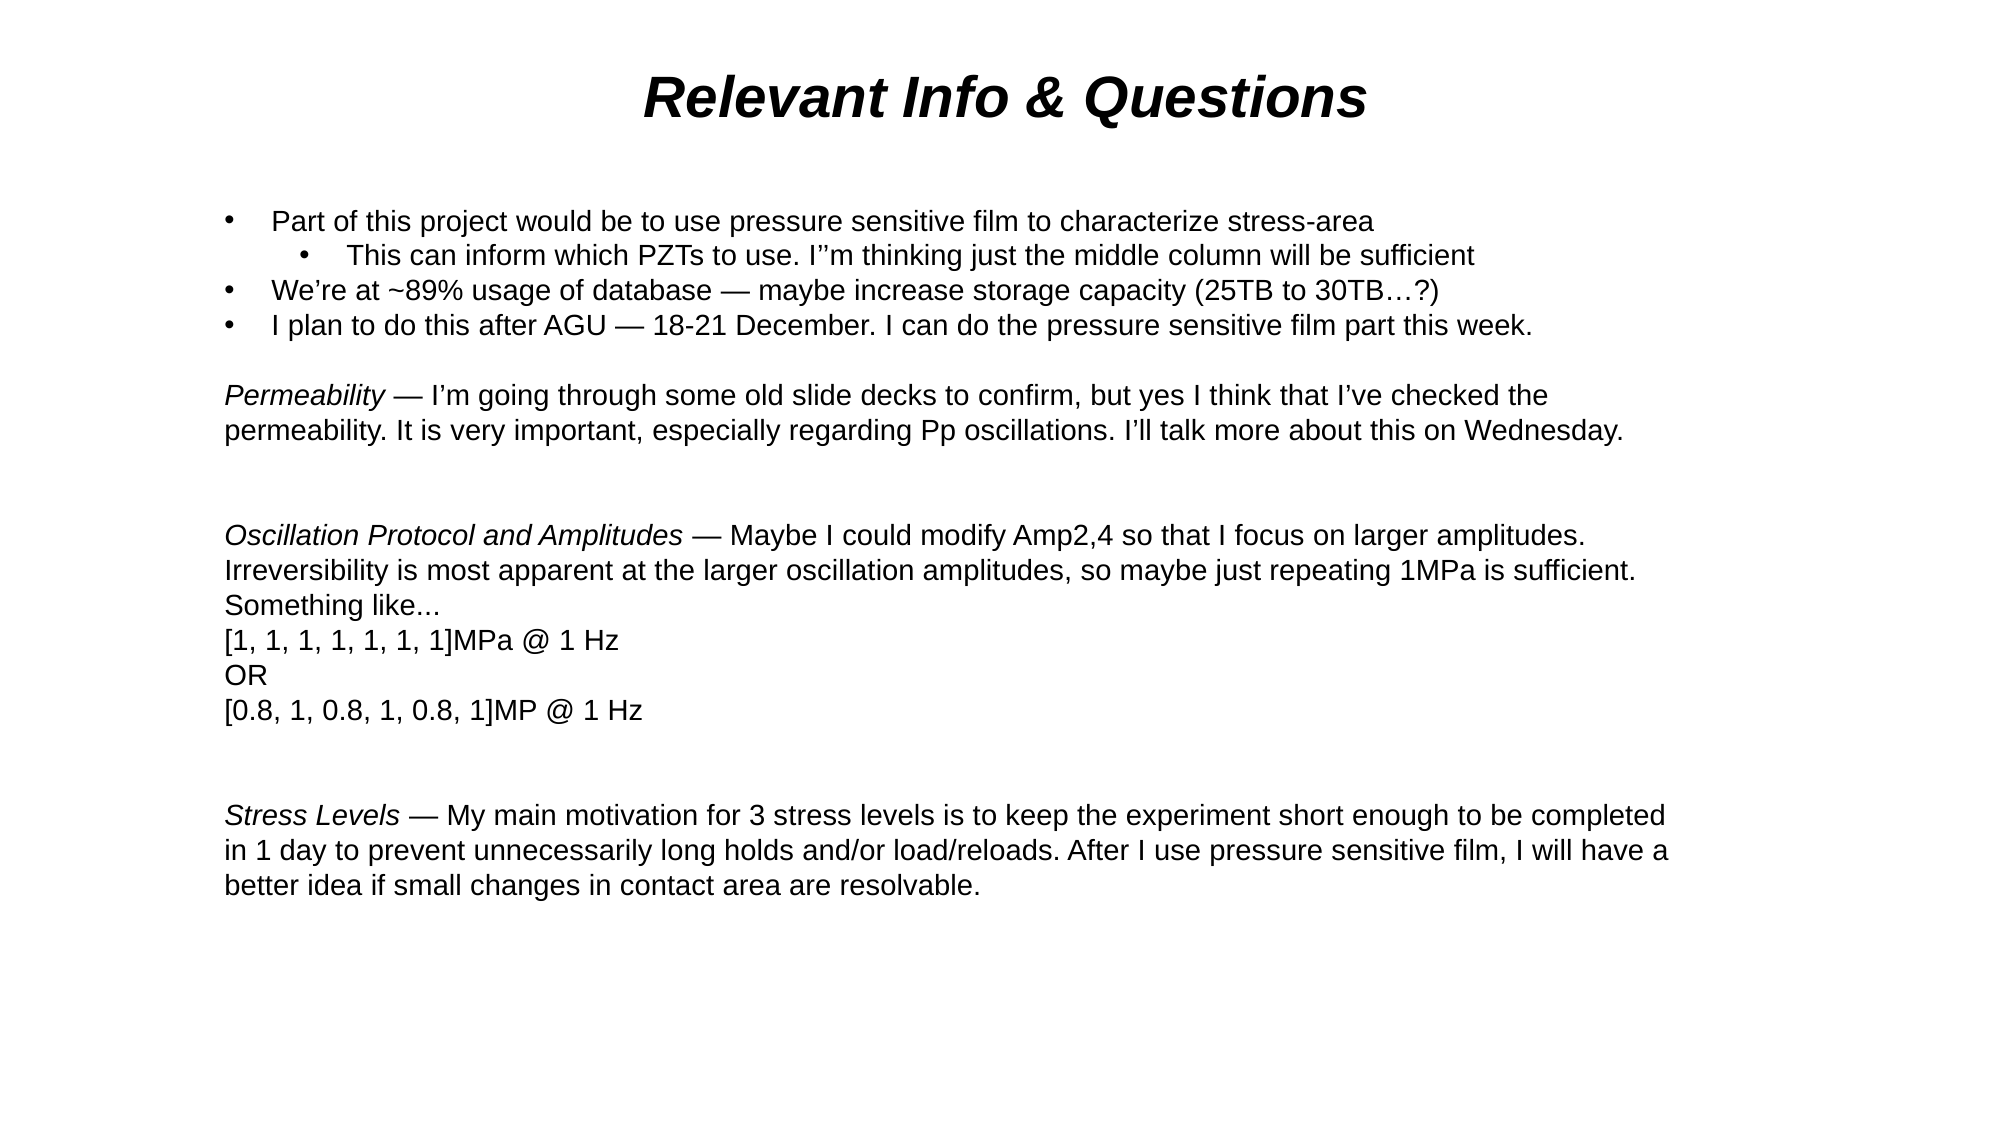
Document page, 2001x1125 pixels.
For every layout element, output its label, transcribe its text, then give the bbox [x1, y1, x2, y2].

text_box Part of this project would be to use pressure sensitive film to characterize stress-area This can inform which PZTs to use. I’’m thinking just the middle column will be sufficient We’re at ~89% usage of database — maybe increase storage capacity (25TB to 30TB…?) I plan to do this after AGU — 18-21 December. I can do the pressure sensitive film part this week. Permeability — I’m going through some old slide decks to confirm, but yes I think that I’ve checked the permeability. It is very important, especially regarding Pp oscillations. I’ll talk more about this on Wednesday. Oscillation Protocol and Amplitudes — Maybe I could modify Amp2,4 so that I focus on larger amplitudes. Irreversibility is most apparent at the larger oscillation amplitudes, so maybe just repeating 1MPa is sufficient. Something like... [1, 1, 1, 1, 1, 1, 1]MPa @ 1 Hz OR [0.8, 1, 0.8, 1, 0.8, 1]MP @ 1 Hz Stress Levels — My main motivation for 3 stress levels is to keep the experiment short enough to be completed in 1 day to prevent unnecessarily long holds and/or load/reloads. After I use pressure sensitive film, I will have a better idea if small changes in contact area are resolvable. [209, 194, 1689, 979]
text_box Relevant Info & Questions [628, 51, 1385, 137]
